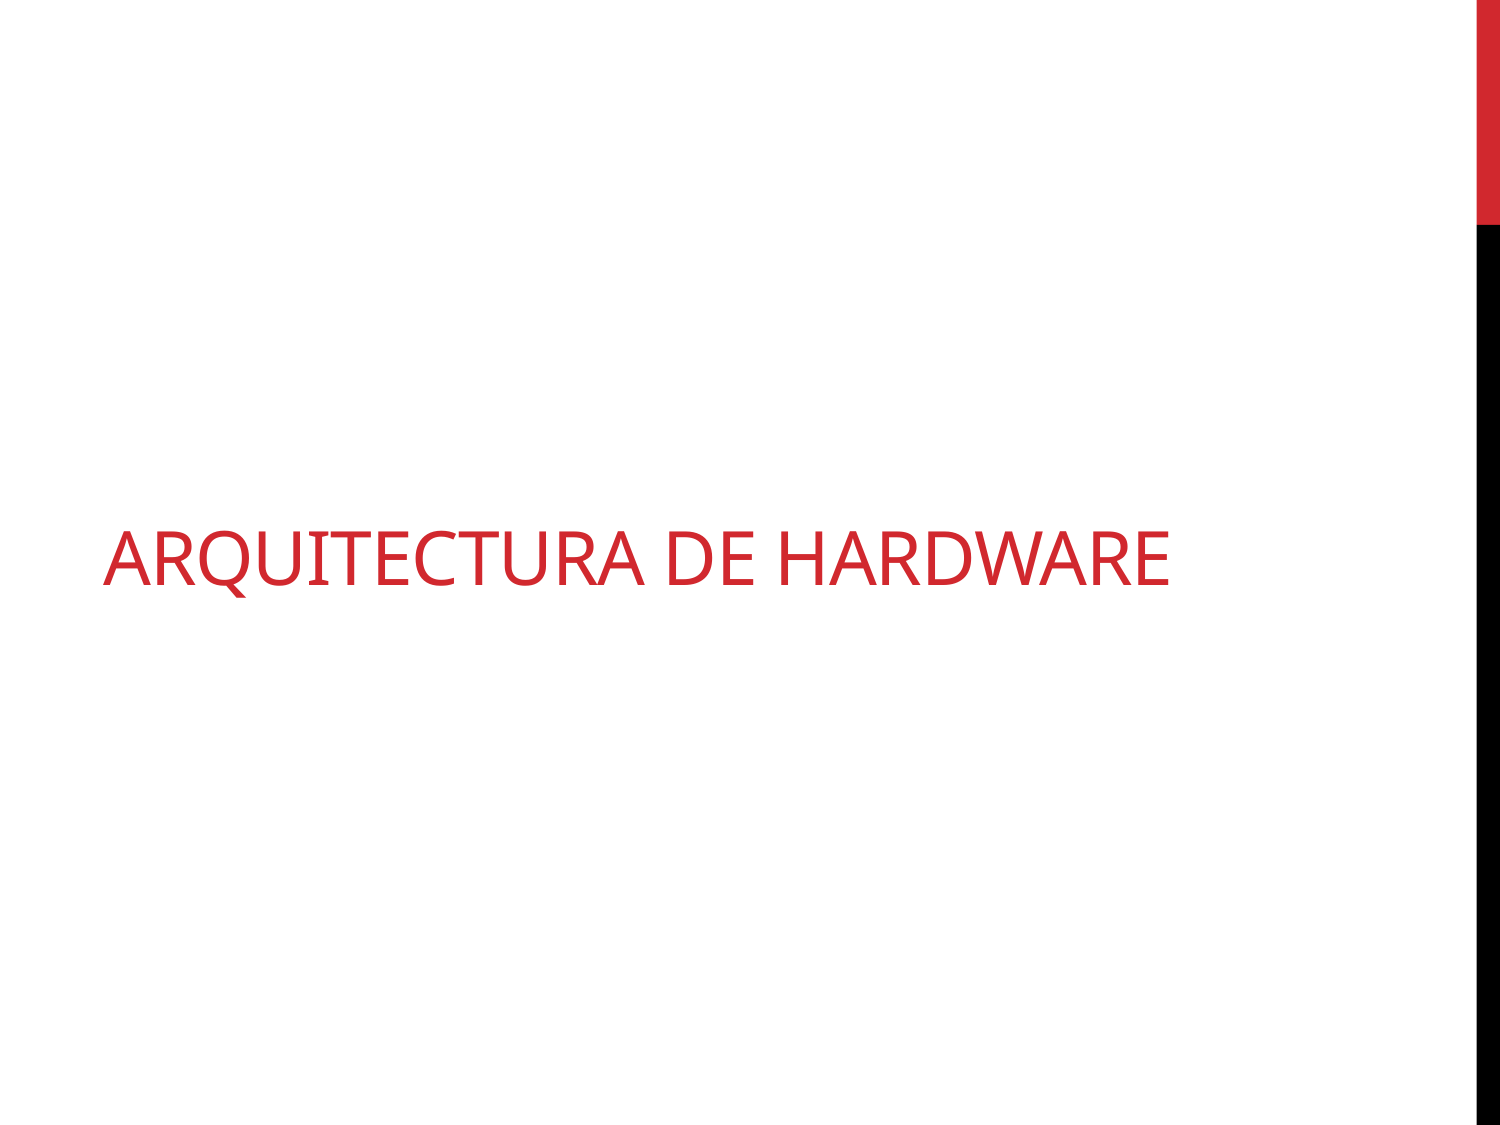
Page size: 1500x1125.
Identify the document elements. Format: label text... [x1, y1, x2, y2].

title ARQUITECTURA DE HARDWARE [88, 420, 1439, 609]
